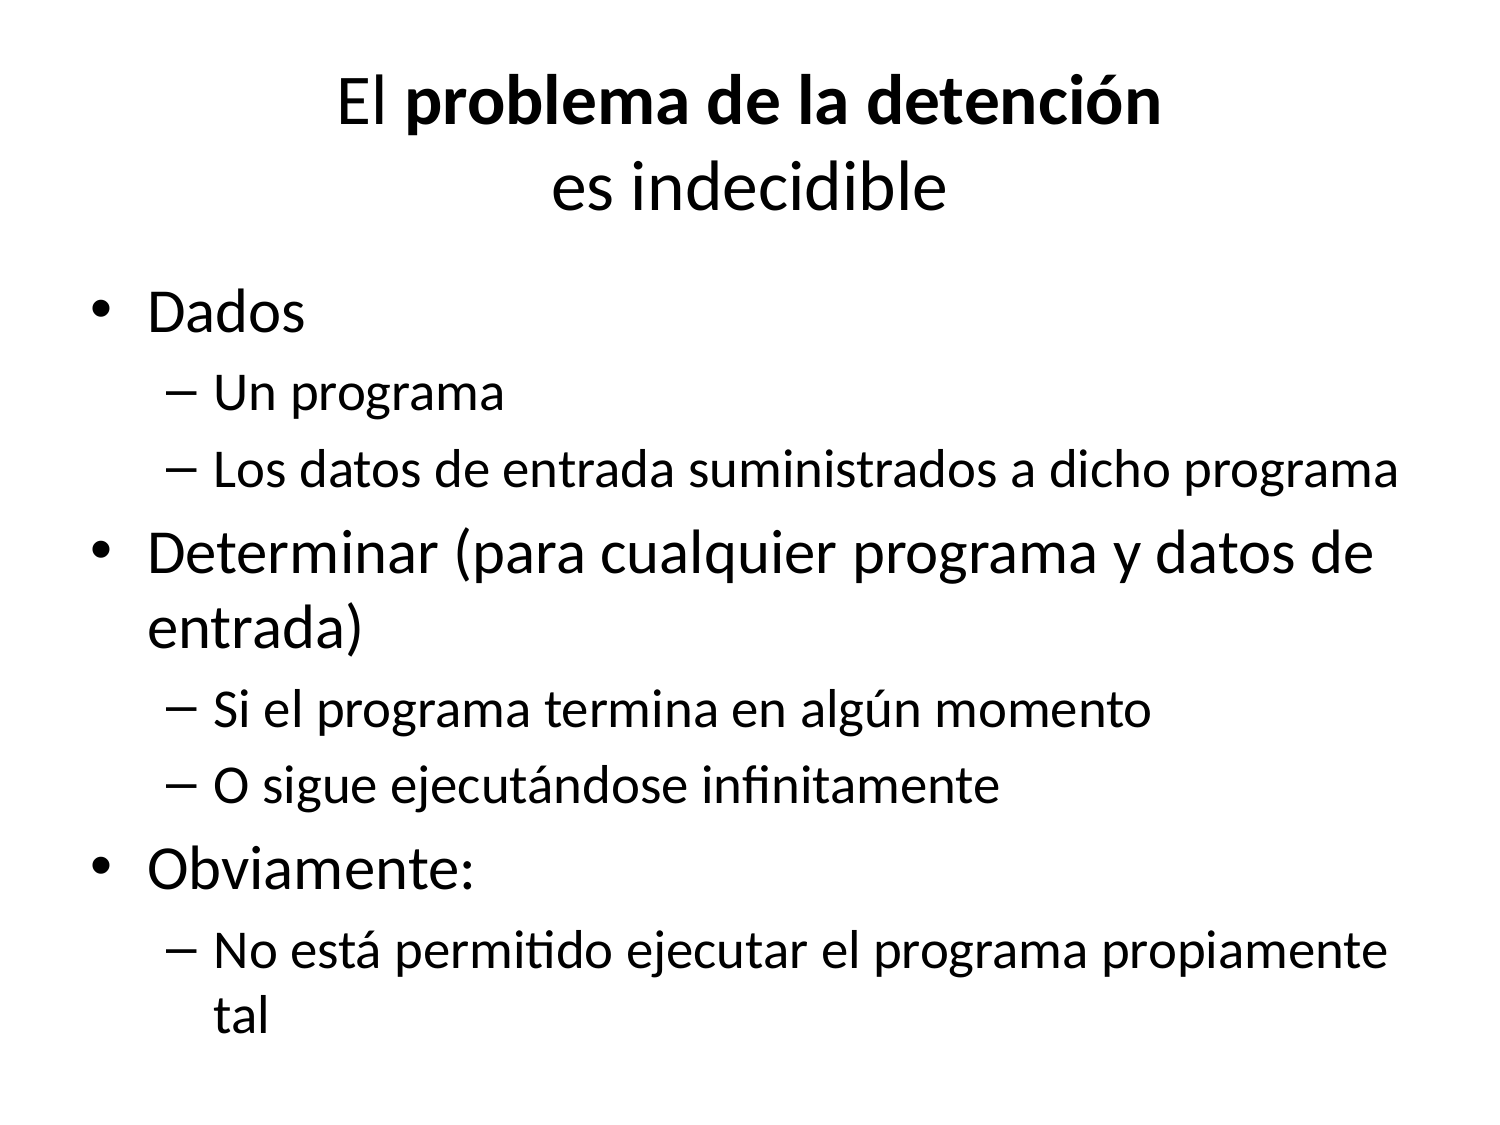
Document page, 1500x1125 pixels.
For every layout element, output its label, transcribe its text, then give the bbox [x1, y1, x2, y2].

title El problema de la detención es indecidible [75, 45, 1425, 233]
list Dados Un programa Los datos de entrada suministrados a dicho programa Determinar (para cualquier programa y datos de entrada) Si el programa termina en algún momento O sigue ejecutándose infinitamente Obviamente: No está permitido ejecutar el programa propiamente tal [75, 262, 1425, 1080]
